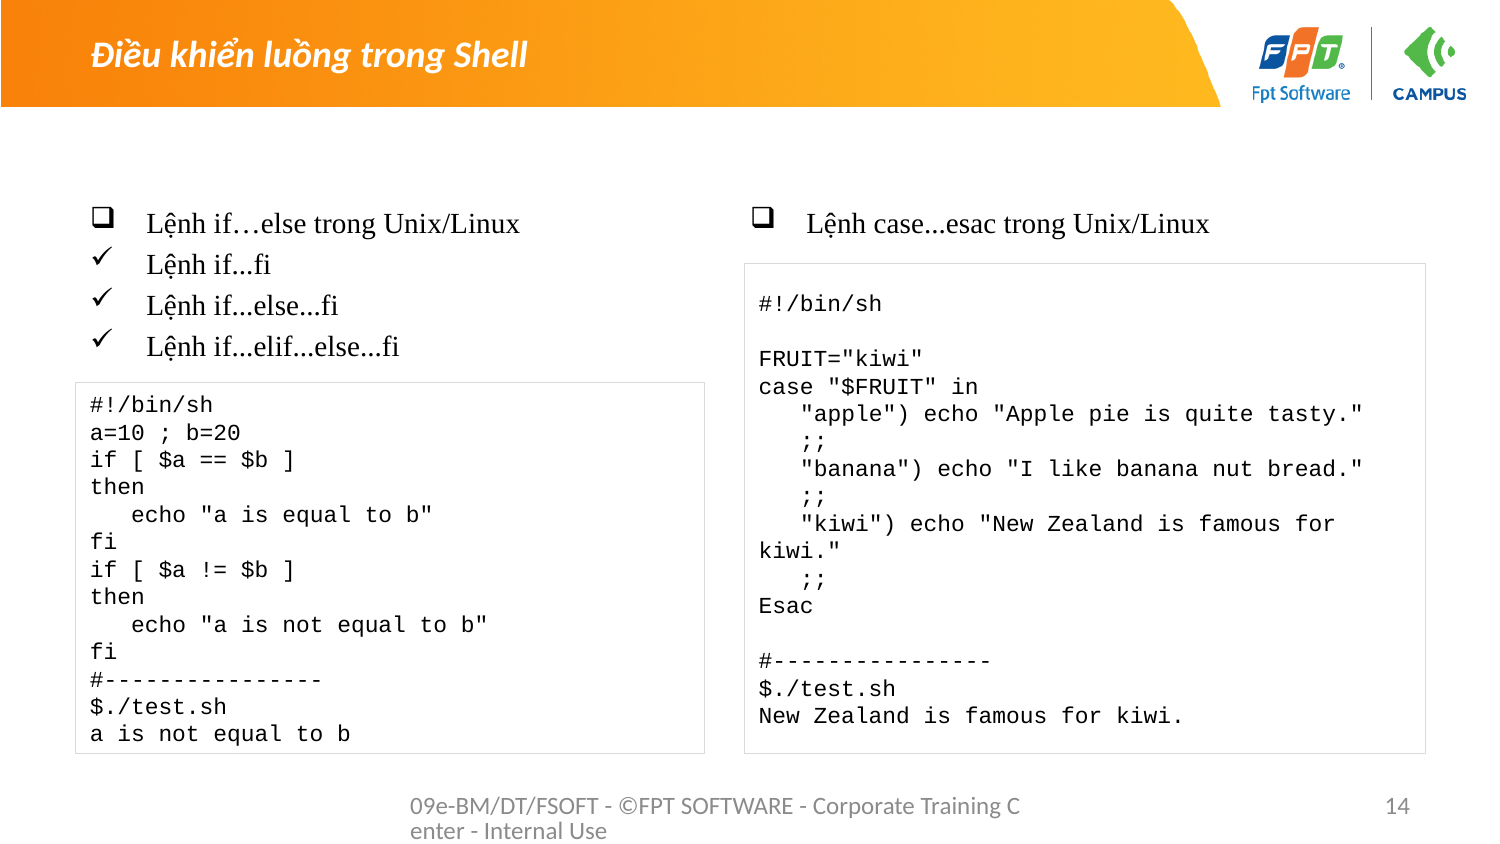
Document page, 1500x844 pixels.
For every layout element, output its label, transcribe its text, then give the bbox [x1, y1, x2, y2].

text_box #!/bin/sh FRUIT="kiwi" case "$FRUIT" in "apple") echo "Apple pie is quite tasty." ;; "banana") echo "I like banana nut bread." ;; "kiwi") echo "New Zealand is famous for kiwi." ;; Esac #---------------- $./test.sh New Zealand is famous for kiwi. [742, 261, 1427, 756]
list Lệnh if…else trong Unix/Linux Lệnh if...fi Lệnh if...else...fi Lệnh if...elif...else...fi Lệnh case...esac trong Unix/Linux [75, 196, 1425, 754]
title Điều khiển luồng trong Shell [75, 0, 1176, 106]
text_box #!/bin/sh a=10 ; b=20 if [ $a == $b ] then echo "a is equal to b" fi if [ $a != $b ] then echo "a is not equal to b" fi #---------------- $./test.sh a is not equal to b [73, 380, 706, 756]
picture [1, 0, 1499, 844]
slide_number 14 [1074, 782, 1425, 827]
footer 09e-BM/DT/FSOFT - ©FPT SOFTWARE - Corporate Training Center - Internal Use [395, 782, 1043, 827]
